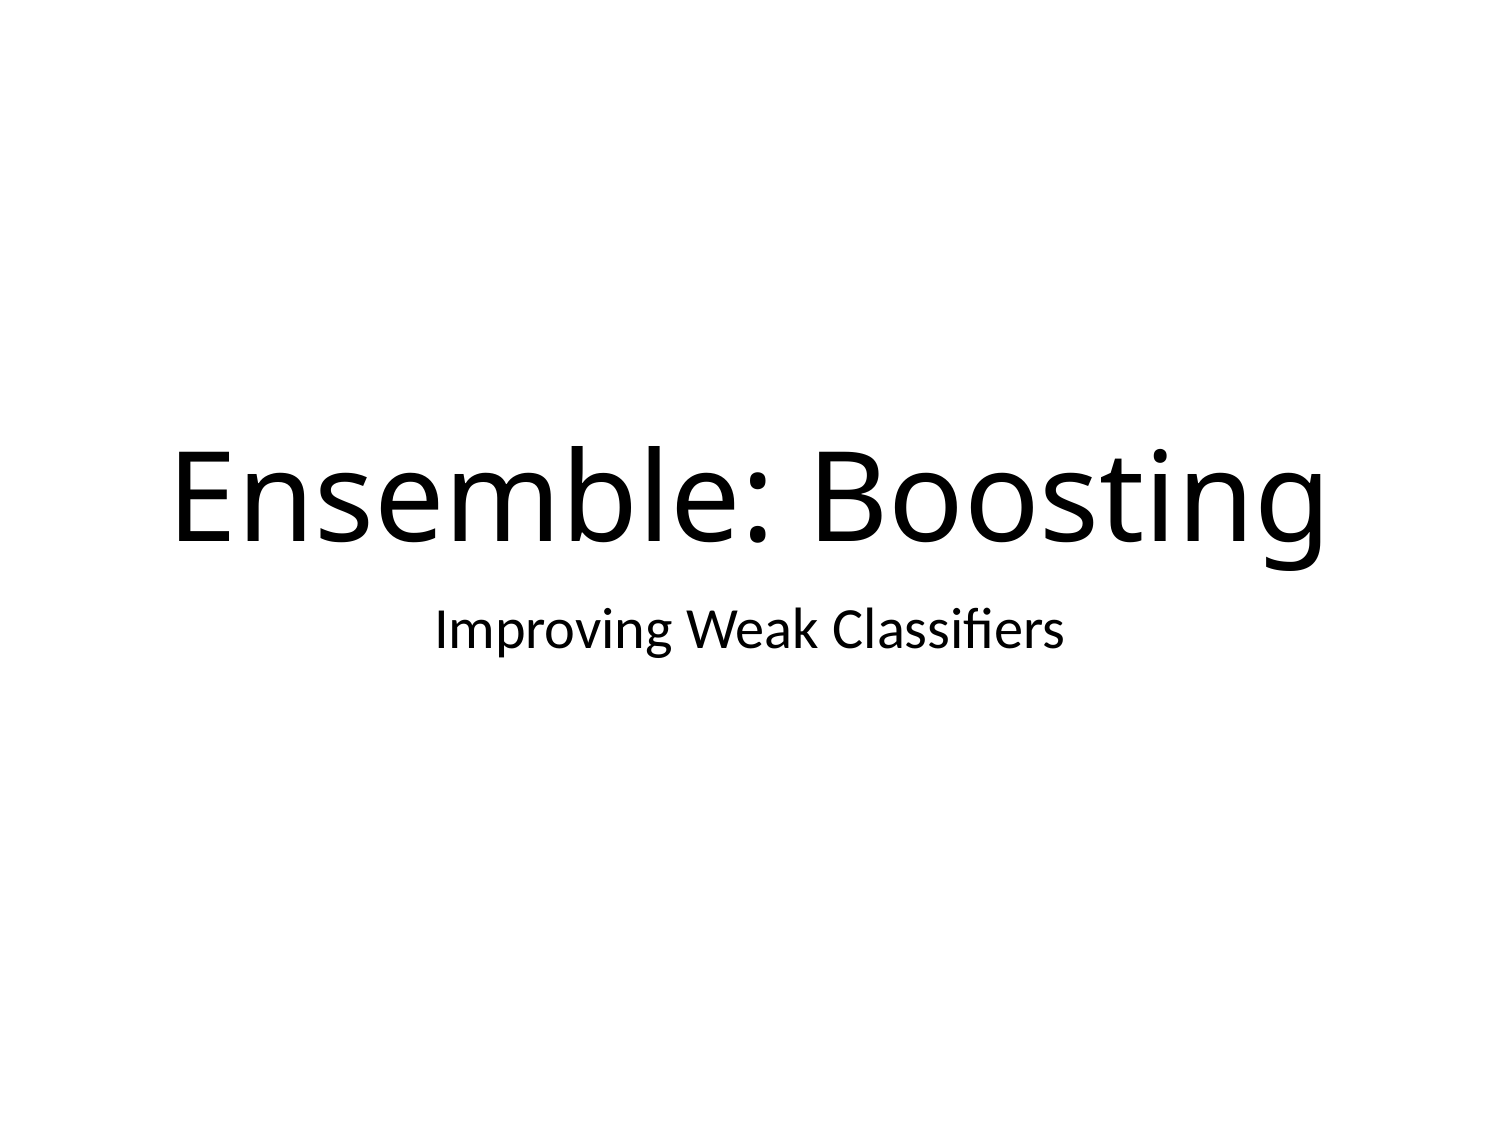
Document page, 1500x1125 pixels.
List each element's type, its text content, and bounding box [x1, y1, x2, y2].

title Ensemble: Boosting [112, 184, 1388, 576]
subtitle Improving Weak Classifiers [187, 590, 1313, 863]
